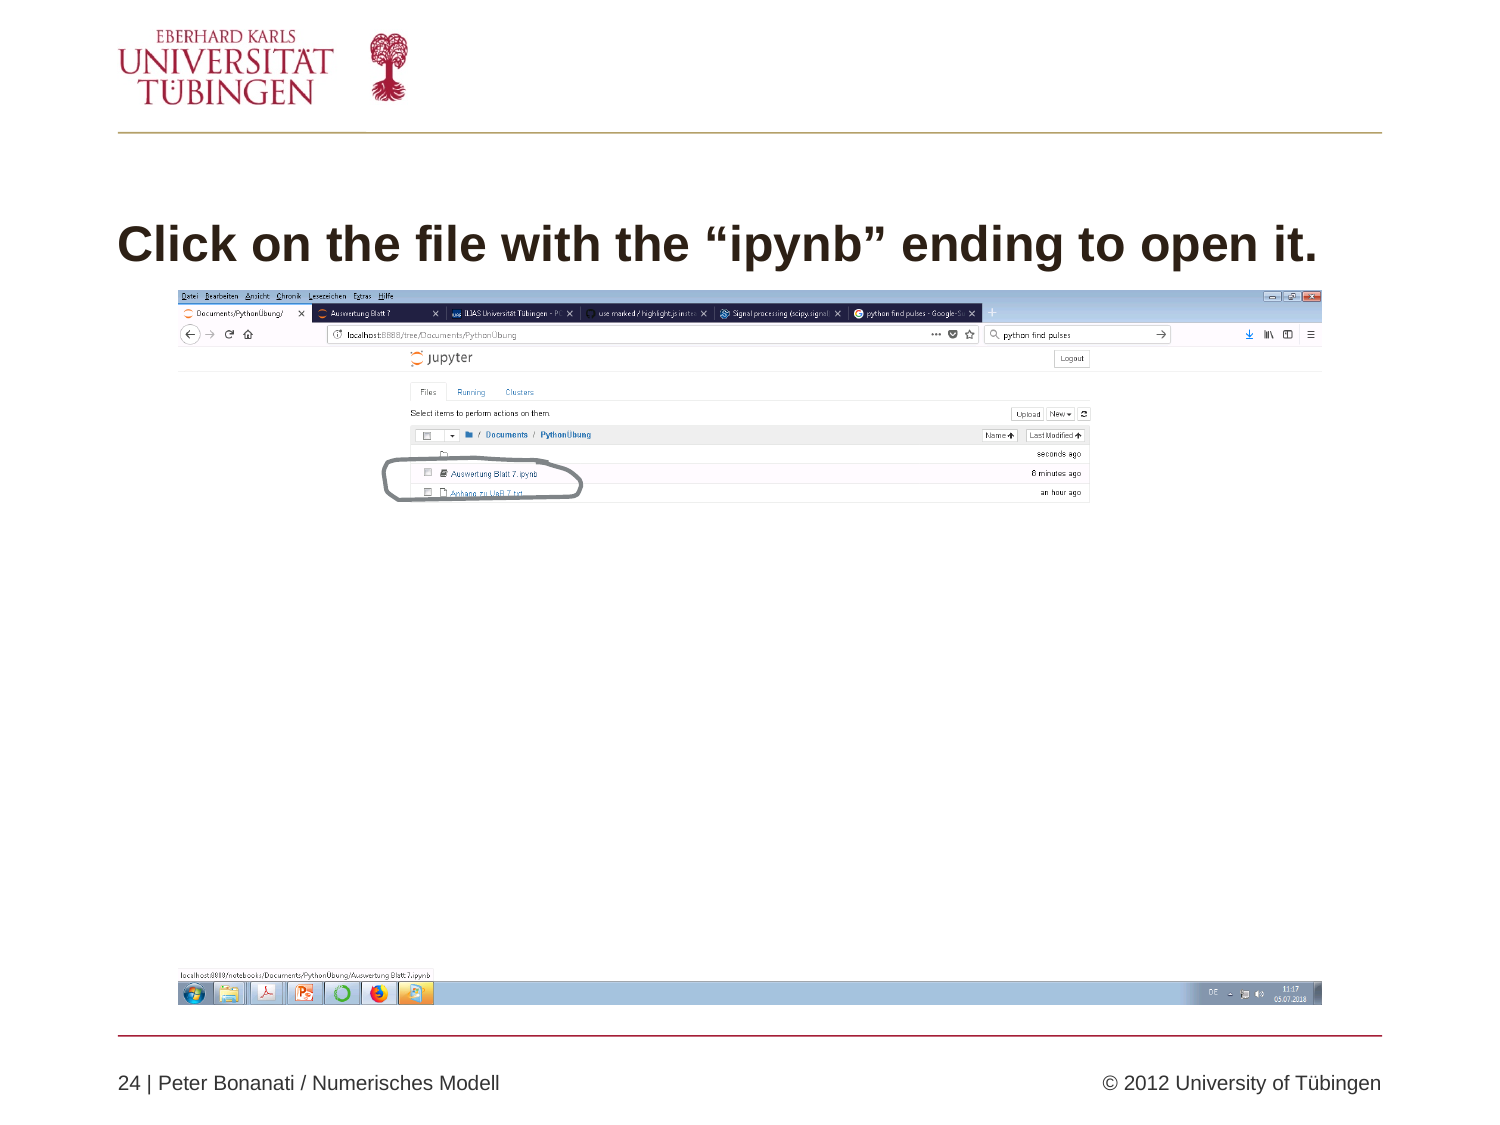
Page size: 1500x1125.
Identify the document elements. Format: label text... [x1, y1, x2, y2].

picture [117, 29, 408, 105]
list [178, 290, 1322, 1006]
slide_number 24 | Peter Bonanati / Numerisches Modell © 2012 University of Tübingen [117, 1069, 1383, 1095]
title Click on the file with the “ipynb” ending to open it. [117, 211, 1382, 272]
